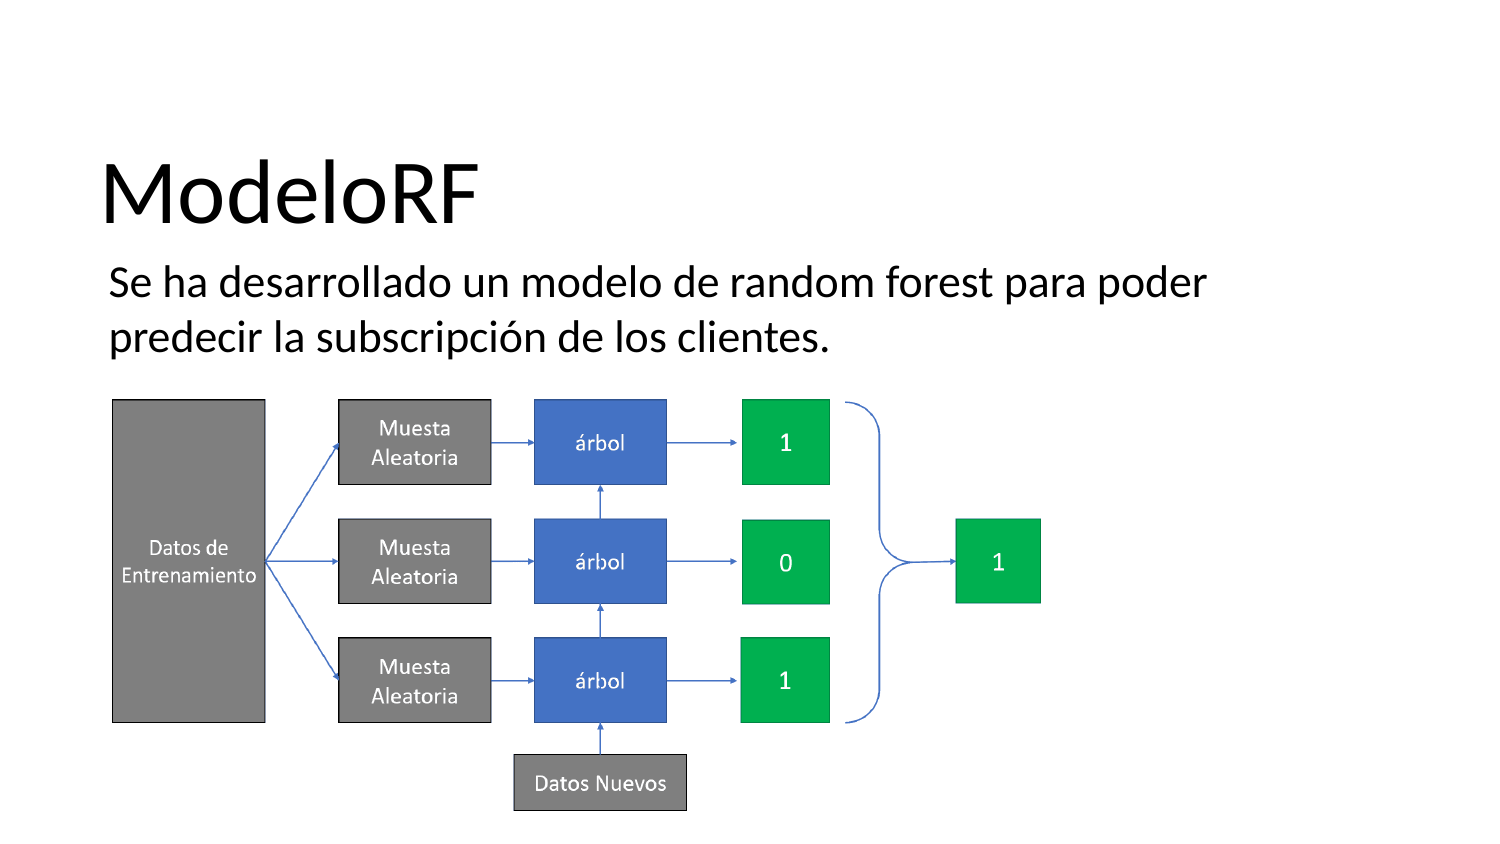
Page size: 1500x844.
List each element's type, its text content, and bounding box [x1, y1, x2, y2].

picture [107, 399, 1041, 812]
text_box Se ha desarrollado un modelo de random forest para poder predecir la subscripción de los clientes. [93, 236, 1388, 772]
text_box ModeloRF [84, 105, 1378, 269]
